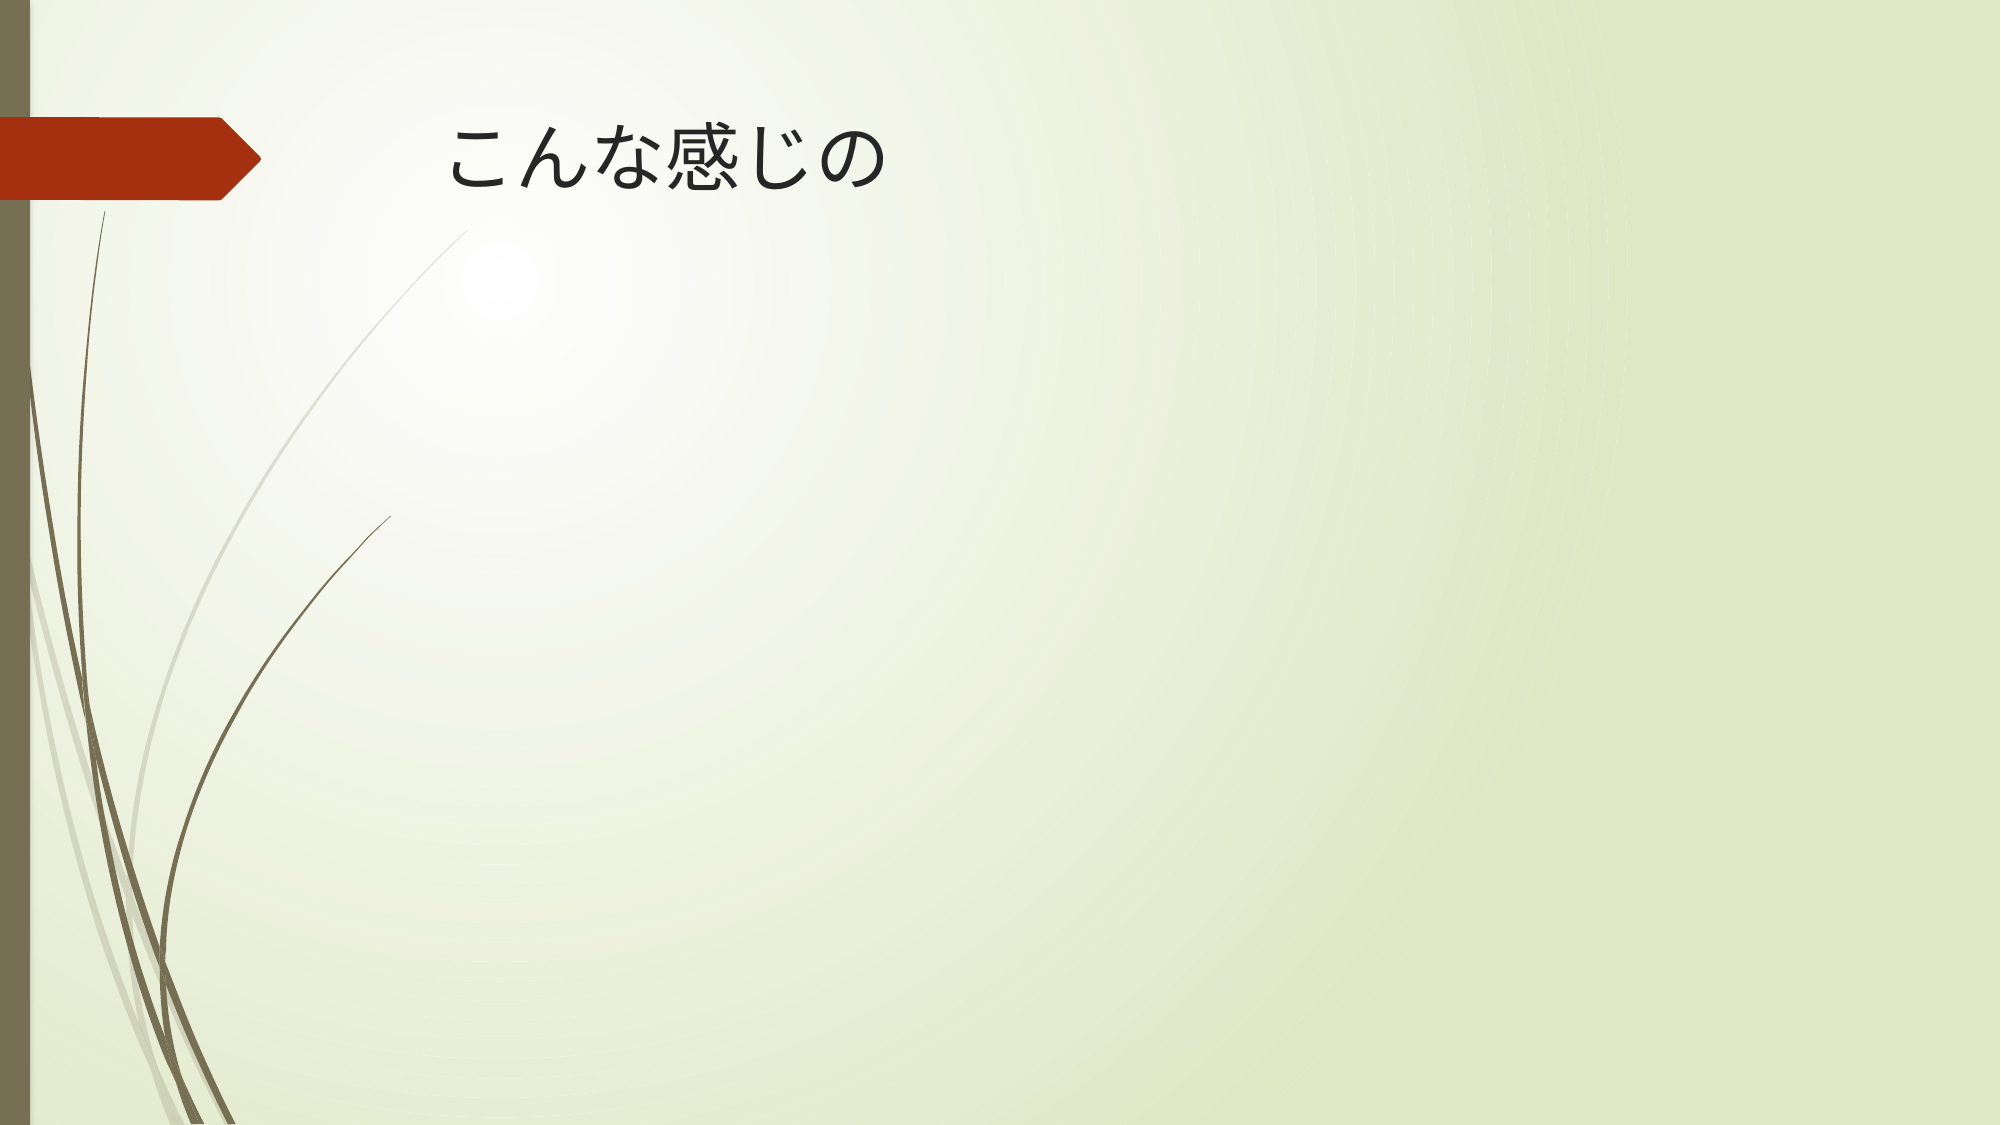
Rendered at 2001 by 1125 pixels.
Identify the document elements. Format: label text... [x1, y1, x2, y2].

title こんな感じの [425, 102, 1888, 313]
